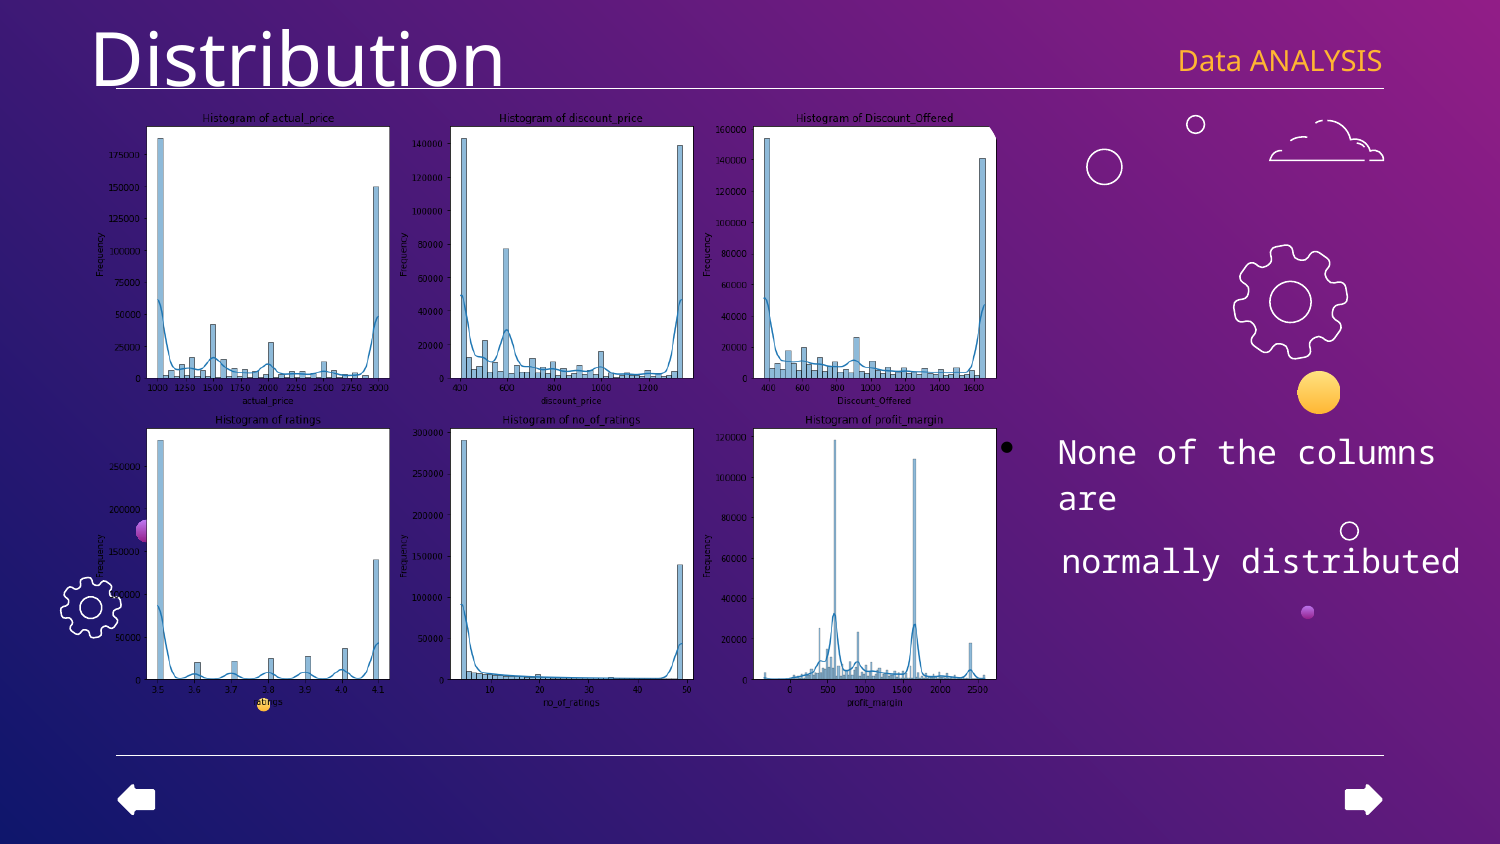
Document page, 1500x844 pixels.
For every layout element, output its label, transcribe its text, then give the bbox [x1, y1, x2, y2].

title Distribution [74, 6, 690, 108]
text_box [1344, 784, 1383, 816]
picture [90, 106, 1001, 712]
text_box [117, 784, 156, 816]
text_box None of the columns are normally distributed [1004, 417, 1500, 588]
text_box [1233, 245, 1348, 359]
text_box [1269, 120, 1385, 161]
text_box Data ANALYSIS [1158, 34, 1383, 85]
text_box [60, 578, 85, 635]
text_box [1301, 605, 1315, 620]
text_box [1297, 370, 1341, 414]
